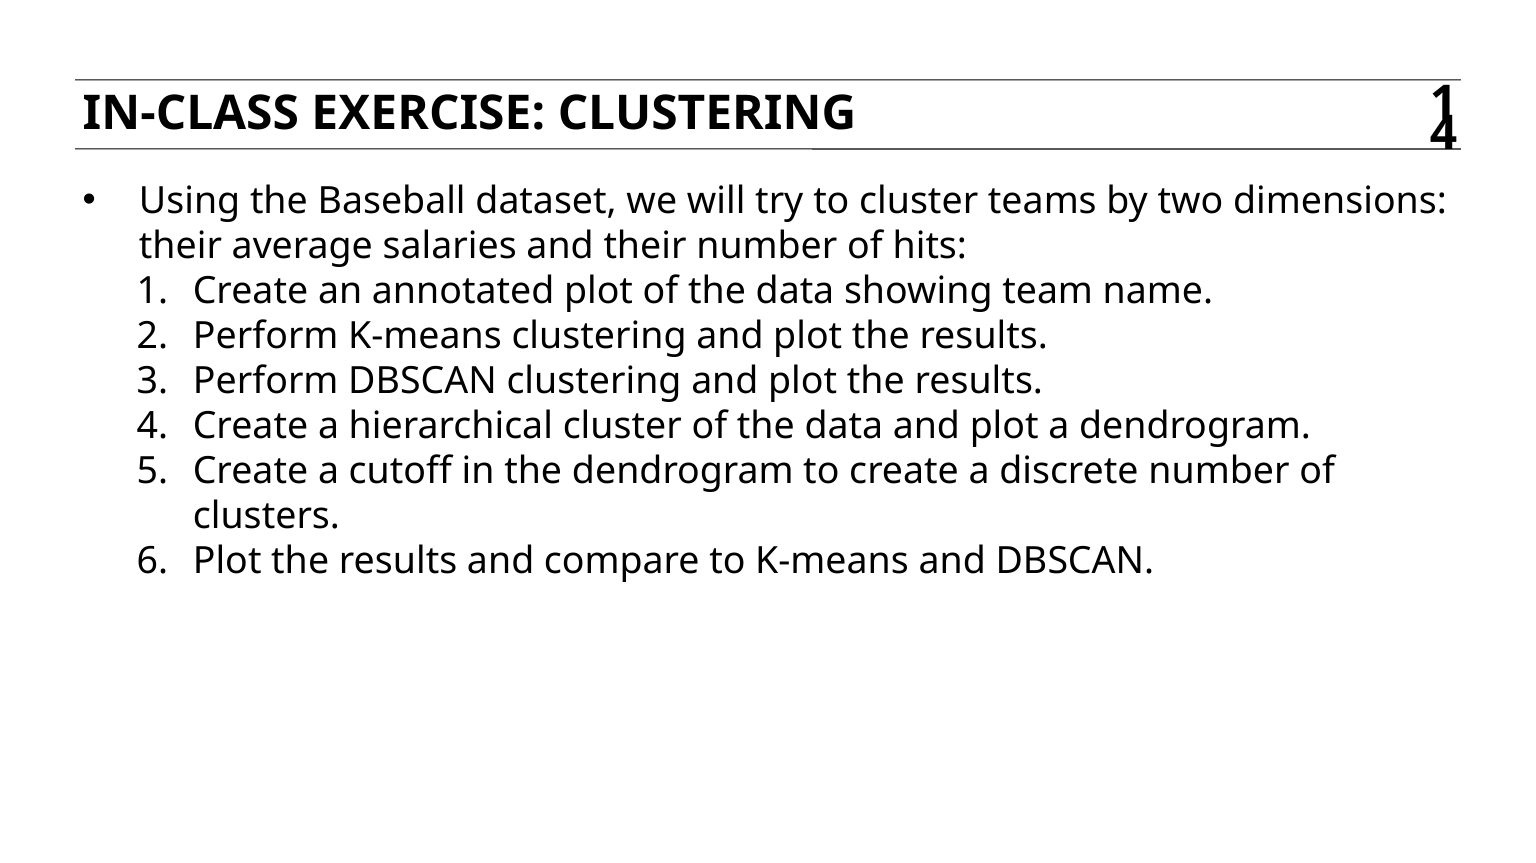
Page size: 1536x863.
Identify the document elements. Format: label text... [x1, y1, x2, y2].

slide_number 14 [1419, 86, 1461, 138]
text_box Using the Baseball dataset, we will try to cluster teams by two dimensions: their average salaries and their number of hits: Create an annotated plot of the data showing team name. Perform K-means clustering and plot the results. Perform DBSCAN clustering and plot the results. Create a hierarchical cluster of the data and plot a dendrogram. Create a cutoff in the dendrogram to create a discrete number of clusters. Plot the results and compare to K-means and DBSCAN. [67, 168, 1468, 679]
list In-class exercise: clustering [67, 81, 1118, 132]
